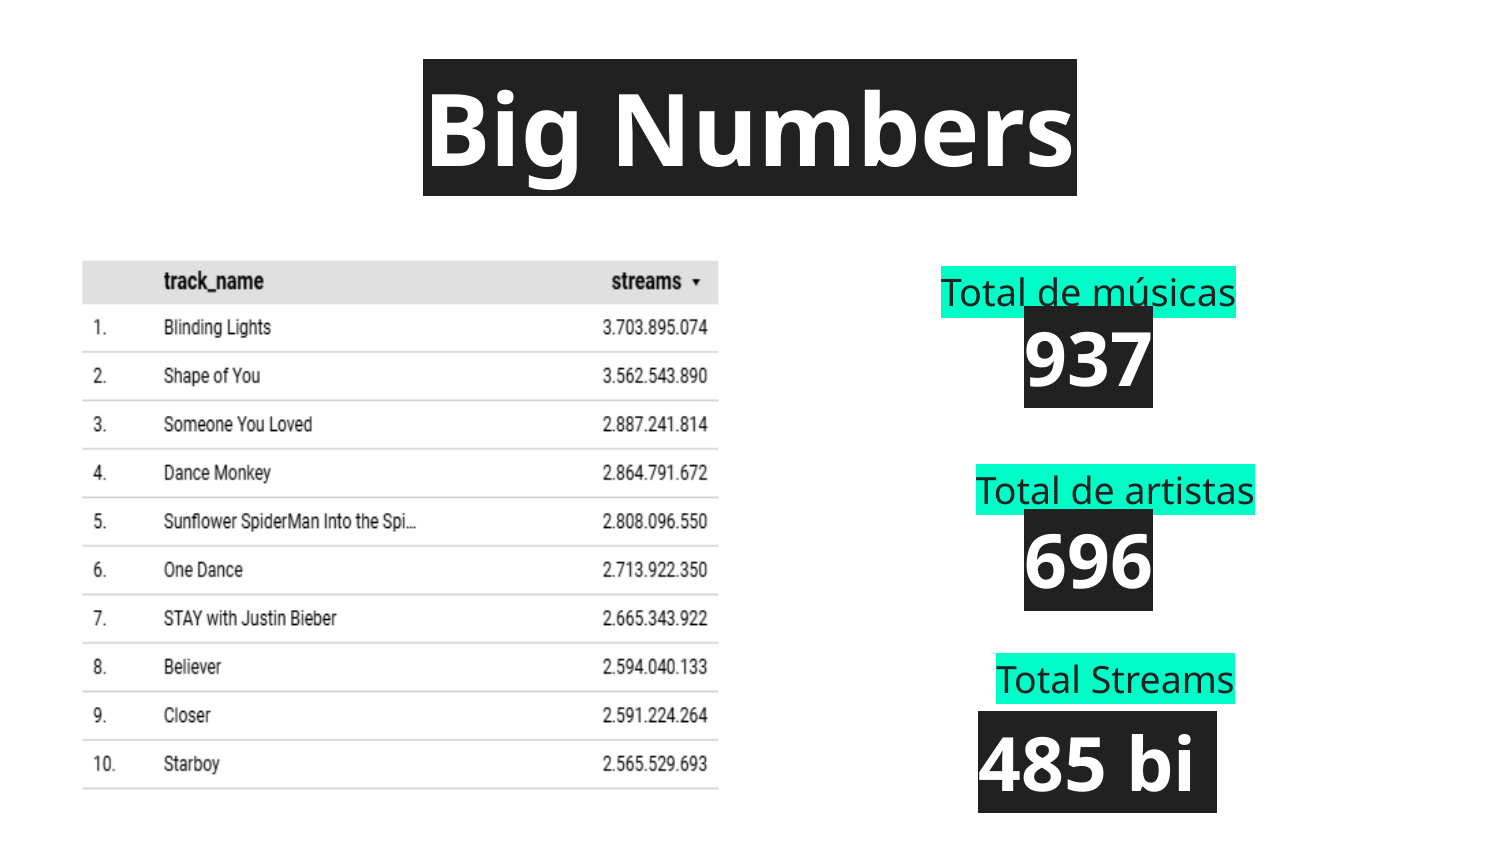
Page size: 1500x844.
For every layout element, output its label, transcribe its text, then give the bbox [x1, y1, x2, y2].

title Big Numbers [51, 43, 1449, 211]
list Total de artistas [750, 441, 1482, 560]
title 696 [919, 501, 1258, 619]
picture [50, 241, 739, 808]
list Total Streams [750, 634, 1482, 752]
title 937 [919, 298, 1258, 417]
title 485 bi [928, 704, 1267, 822]
list Total de músicas [741, 243, 1482, 334]
